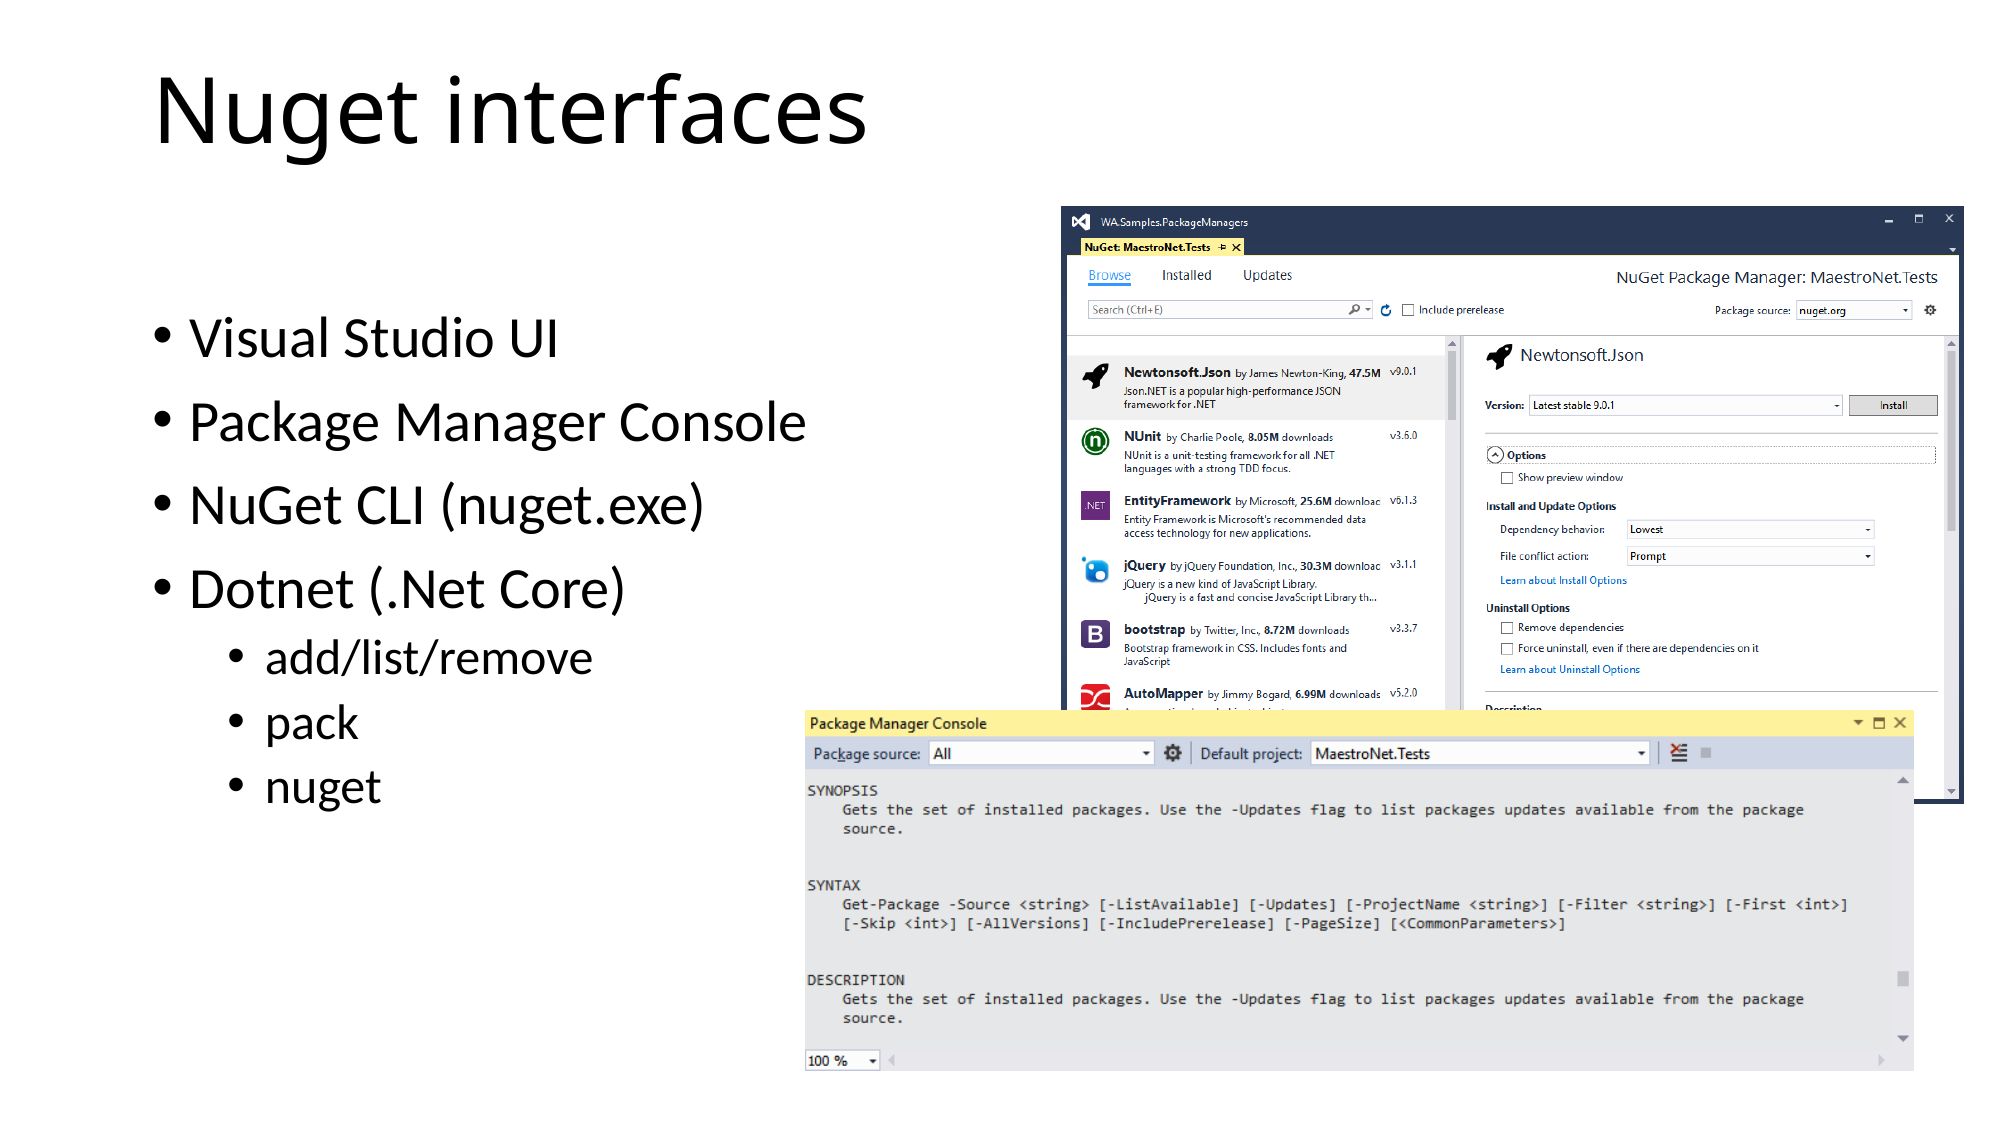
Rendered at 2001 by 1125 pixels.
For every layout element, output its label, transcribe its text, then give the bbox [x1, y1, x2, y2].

list Visual Studio UI Package Manager Console NuGet CLI (nuget.exe) Dotnet (.Net Core) add/list/remove pack nuget [137, 299, 1011, 1014]
picture [805, 206, 1964, 1071]
title Nuget interfaces [137, 59, 1863, 278]
